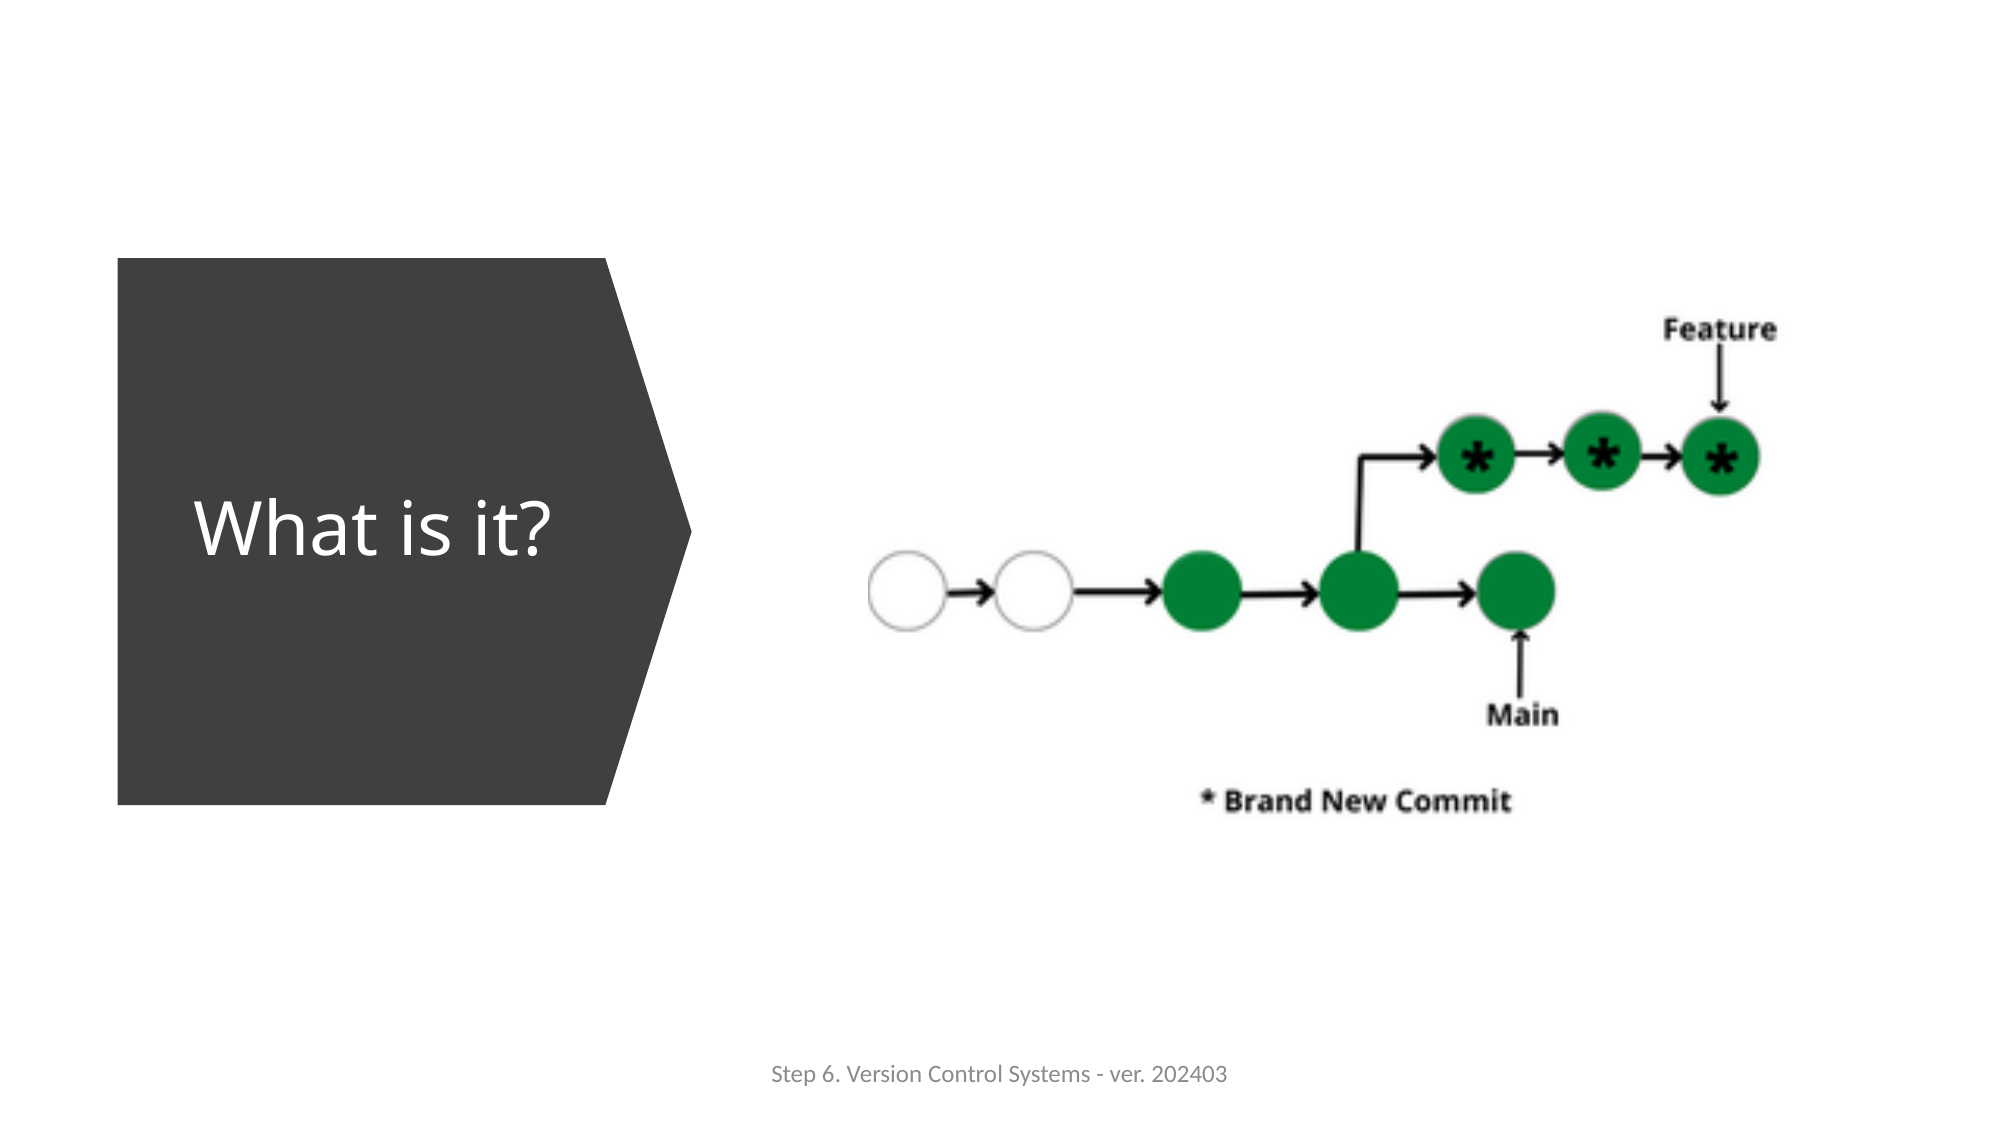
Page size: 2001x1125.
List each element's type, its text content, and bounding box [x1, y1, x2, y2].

picture [868, 195, 1806, 852]
text_box [116, 257, 693, 807]
footer Step 6. Version Control Systems - ver. 202403 [662, 1042, 1338, 1103]
title What is it? [145, 322, 600, 741]
